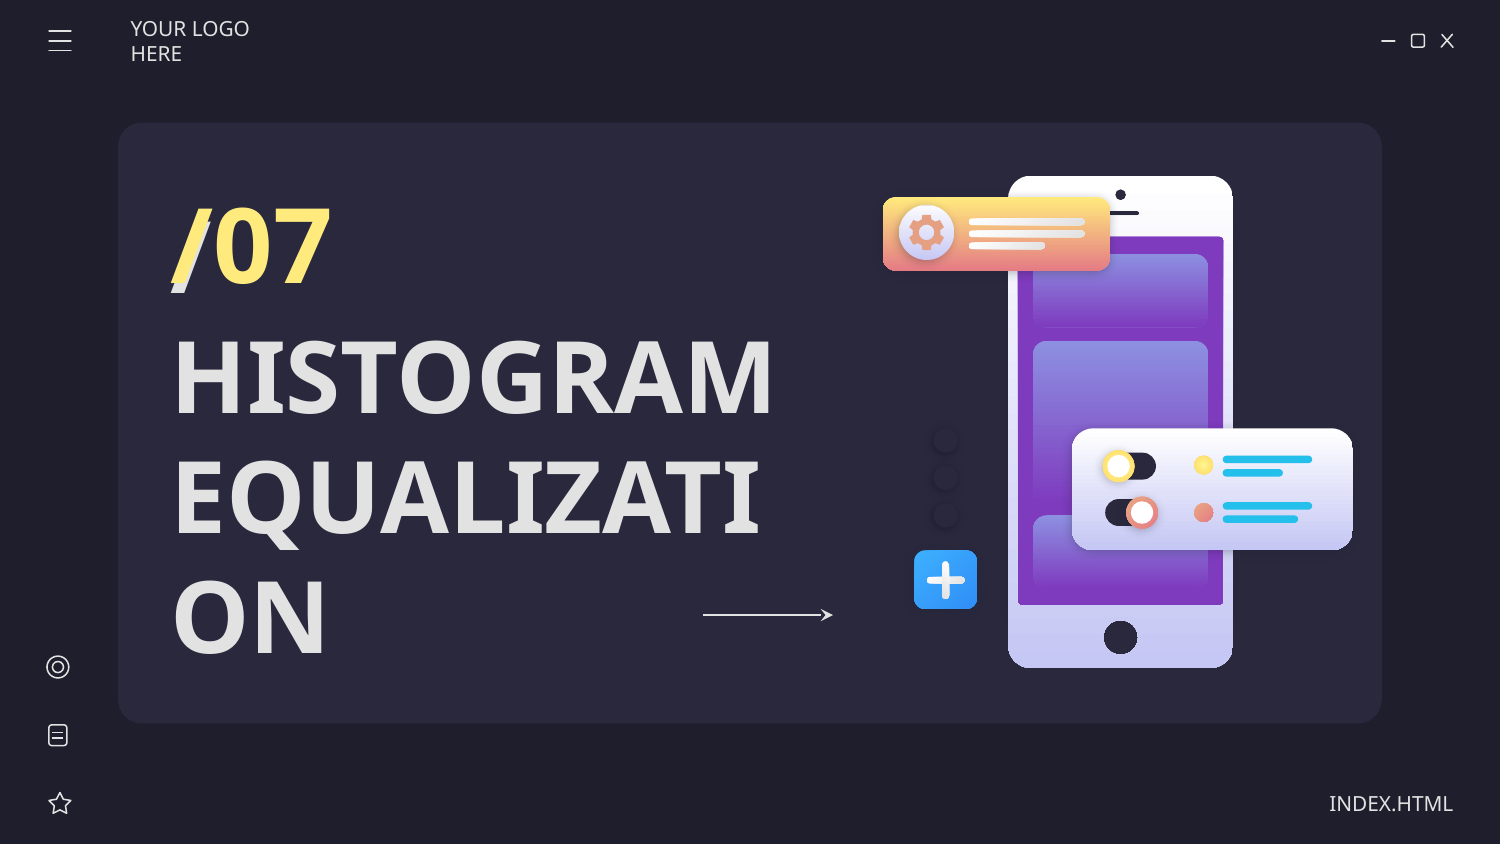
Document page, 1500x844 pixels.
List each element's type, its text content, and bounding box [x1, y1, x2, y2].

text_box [882, 175, 1354, 669]
text_box [46, 27, 74, 32]
subtitle YOUR LOGO HERE [130, 18, 306, 64]
subtitle INDEX.HTML [1278, 780, 1453, 826]
title /HISTOGRAM EQUALIZATION [155, 310, 802, 557]
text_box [46, 655, 72, 814]
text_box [48, 30, 72, 51]
title /07 [155, 172, 423, 311]
